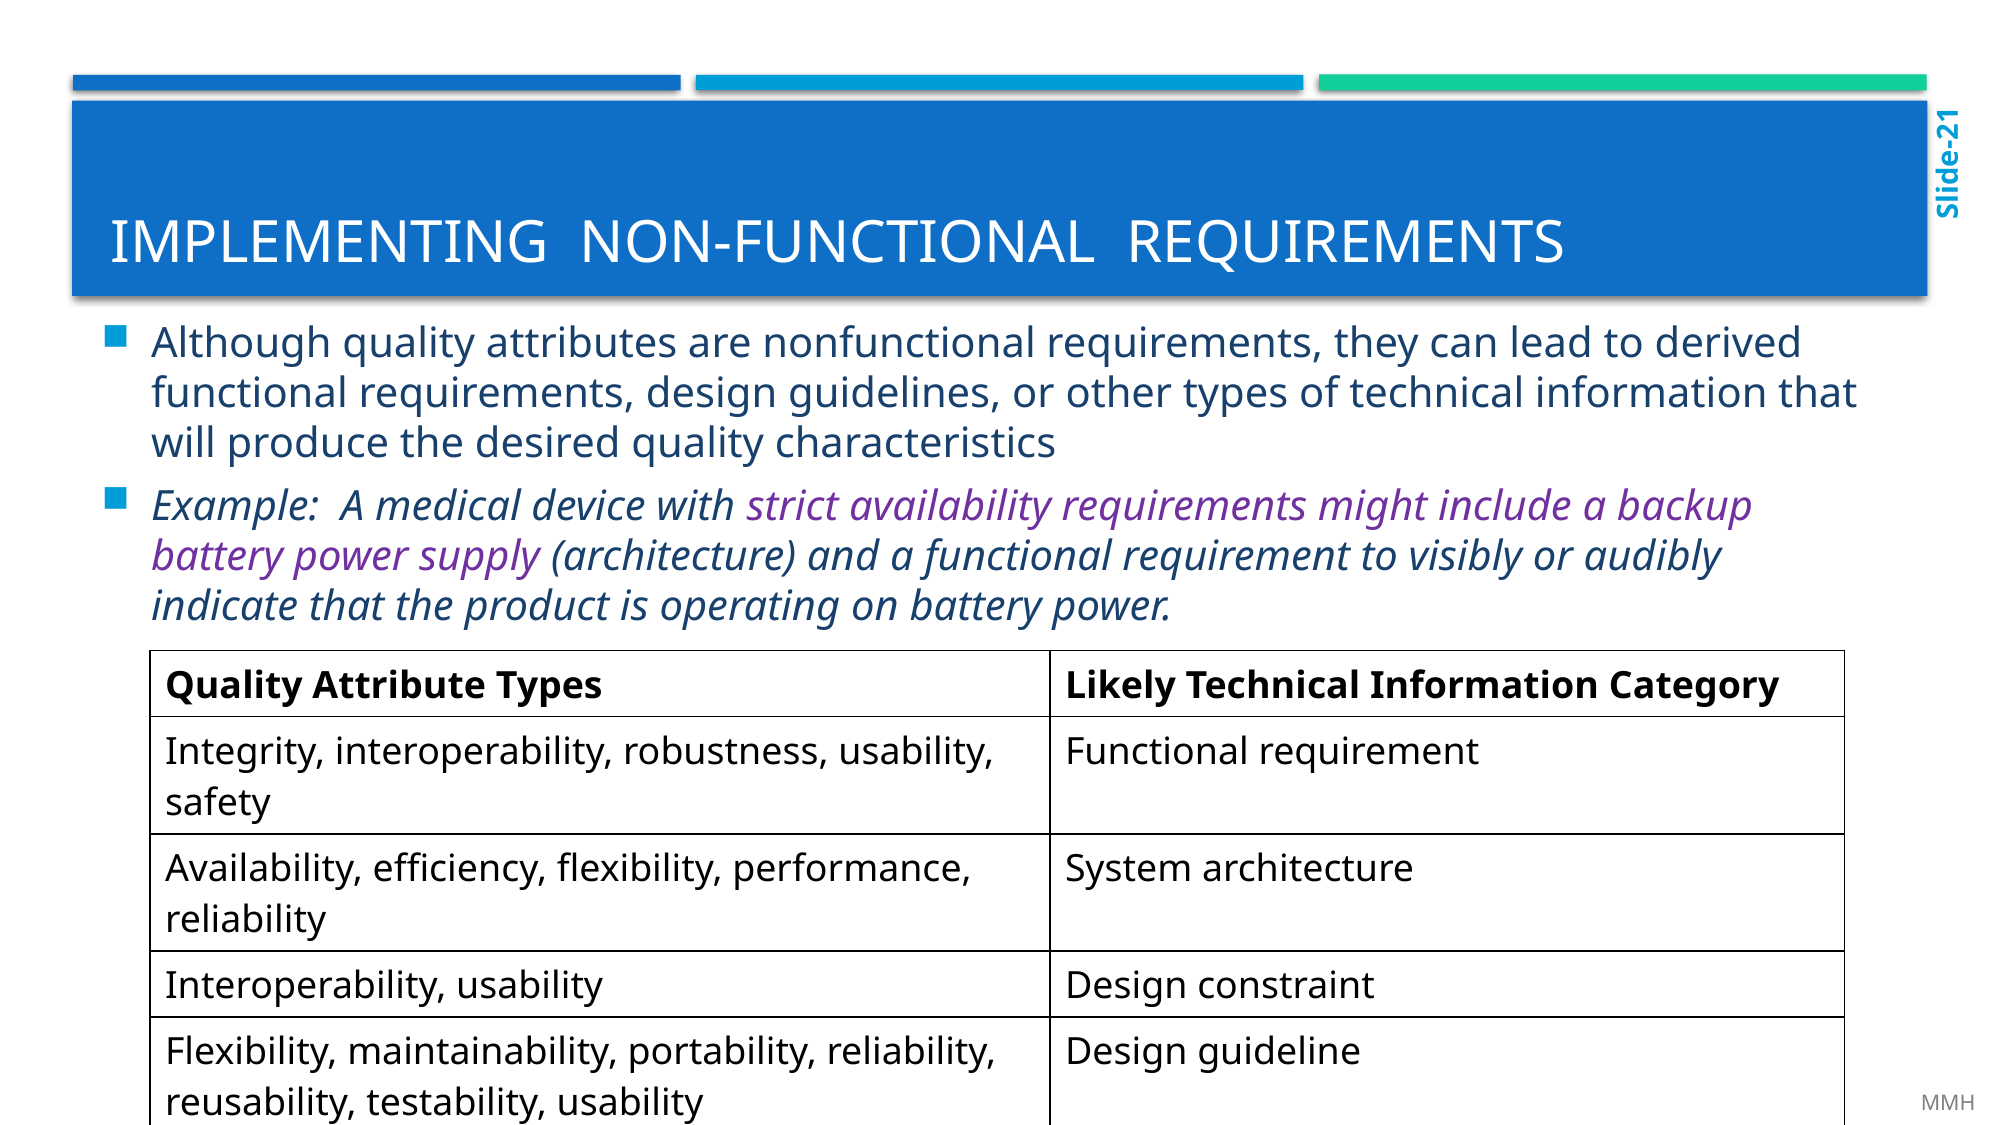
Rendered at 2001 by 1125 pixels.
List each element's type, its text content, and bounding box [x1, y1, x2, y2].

table_header Likely Technical Information Category [1051, 651, 1844, 716]
table_header Quality Attribute Types [151, 651, 1049, 716]
text_box MMH [1894, 1079, 2000, 1125]
table_cell Design constraint [1051, 952, 1844, 1016]
title Implementing non-functional requirements [95, 115, 1905, 282]
table_cell Design guideline [1051, 1018, 1844, 1125]
table_cell Flexibility, maintainability, portability, reliability, reusability, testability, usability [151, 1018, 1049, 1125]
list Although quality attributes are nonfunctional requirements, they can lead to derived functional requirements, design guidelines, or other types of technical information that will produce the desired quality characteristics Example: A medical device with strict availability requirements might include a backup battery power supply (architecture) and a functional requirement to visibly or audibly indicate that the product is operating on battery power. [85, 315, 1895, 630]
table_cell Interoperability, usability [151, 952, 1049, 1016]
text_box Slide-21 [1930, 99, 1968, 236]
table_cell Availability, efficiency, flexibility, performance, reliability [151, 835, 1049, 950]
table_cell Functional requirement [1051, 717, 1844, 833]
table_cell Integrity, interoperability, robustness, usability, safety [151, 717, 1049, 833]
table_cell System architecture [1051, 835, 1844, 950]
